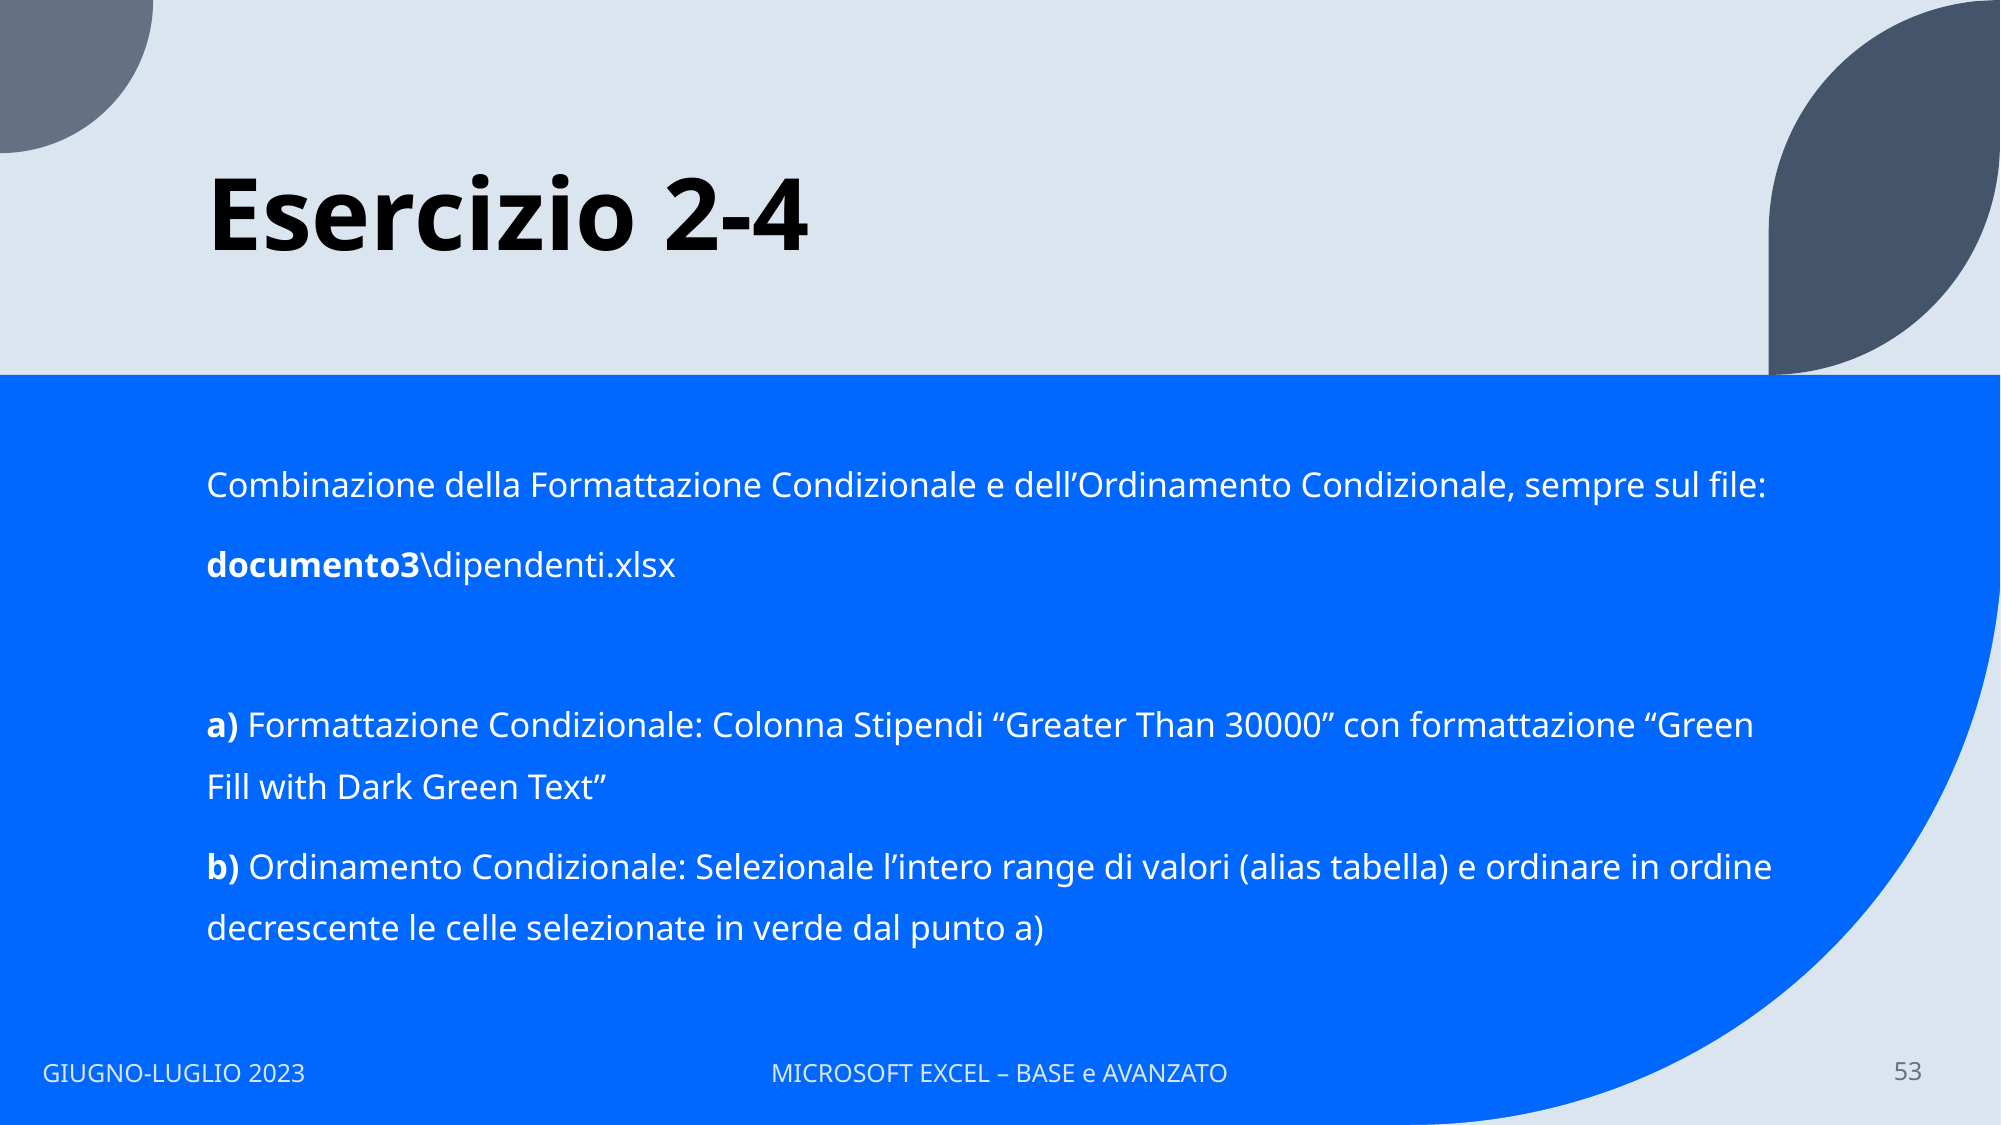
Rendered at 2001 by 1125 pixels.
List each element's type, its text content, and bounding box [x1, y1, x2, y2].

slide_number 53 [1674, 1042, 1938, 1103]
list Combinazione della Formattazione Condizionale e dell’Ordinamento Condizionale, sempre sul file: documento3\dipendenti.xlsx a) Formattazione Condizionale: Colonna Stipendi “Greater Than 30000” con formattazione “Green Fill with Dark Green Text” b) Ordinamento Condizionale: Selezionale l’intero range di valori (alias tabella) e ordinare in ordine decrescente le celle selezionate in verde dal punto a) [191, 435, 1796, 999]
footer MICROSOFT EXCEL – BASE e AVANZATO [662, 1042, 1338, 1103]
slide_number GIUGNO-LUGLIO 2023 [27, 1042, 478, 1103]
title Esercizio 2-4 [191, 62, 1796, 280]
